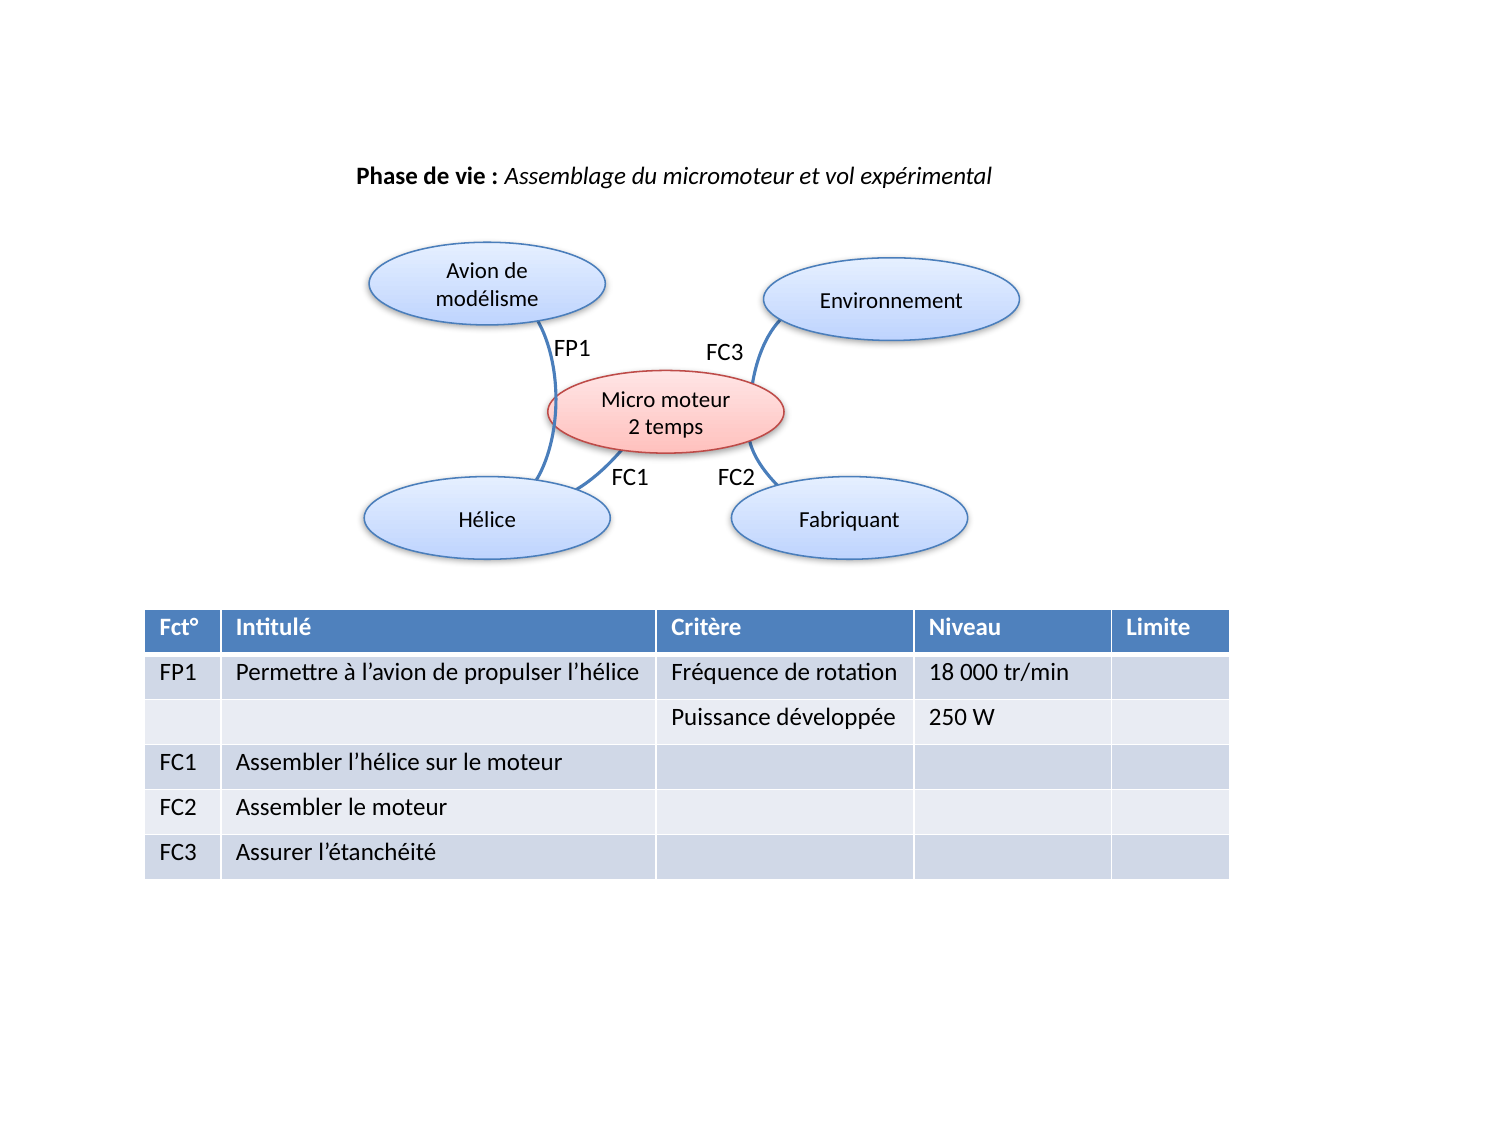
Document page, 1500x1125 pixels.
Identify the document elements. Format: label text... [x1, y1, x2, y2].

table_cell Fréquence de rotation [657, 657, 913, 699]
table_cell Assembler l’hélice sur le moteur [222, 745, 655, 789]
table_cell Puissance développée [657, 700, 913, 744]
table_cell [915, 790, 1111, 834]
table_cell [657, 790, 913, 834]
table_cell Assurer l’étanchéité [222, 835, 655, 879]
table_cell FC1 [145, 745, 220, 789]
table_cell Assembler le moteur [222, 790, 655, 834]
table_header Critère [657, 610, 913, 652]
table_header Niveau [915, 610, 1111, 652]
table_cell [1112, 657, 1229, 699]
table_cell FC3 [145, 835, 220, 879]
table_cell [915, 835, 1111, 879]
table_cell [1112, 835, 1229, 879]
table_cell [915, 745, 1111, 789]
table_cell [145, 700, 220, 744]
table_header Intitulé [222, 610, 655, 652]
table_cell [1112, 790, 1229, 834]
table_cell [657, 745, 913, 789]
table_cell FC2 [145, 790, 220, 834]
table_cell [657, 835, 913, 879]
table_cell Permettre à l’avion de propulser l’hélice [222, 657, 655, 699]
text_box Phase de vie : Assemblage du micromoteur et vol expérimental [341, 152, 1034, 198]
table_cell 250 W [915, 700, 1111, 744]
table_header Fct° [145, 610, 220, 652]
table_cell FP1 [145, 657, 220, 699]
table_cell [1112, 745, 1229, 789]
table_cell [222, 700, 655, 744]
table_cell [1112, 700, 1229, 744]
table_header Limite [1112, 610, 1229, 652]
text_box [363, 163, 1091, 560]
table_cell 18 000 tr/min [915, 657, 1111, 699]
